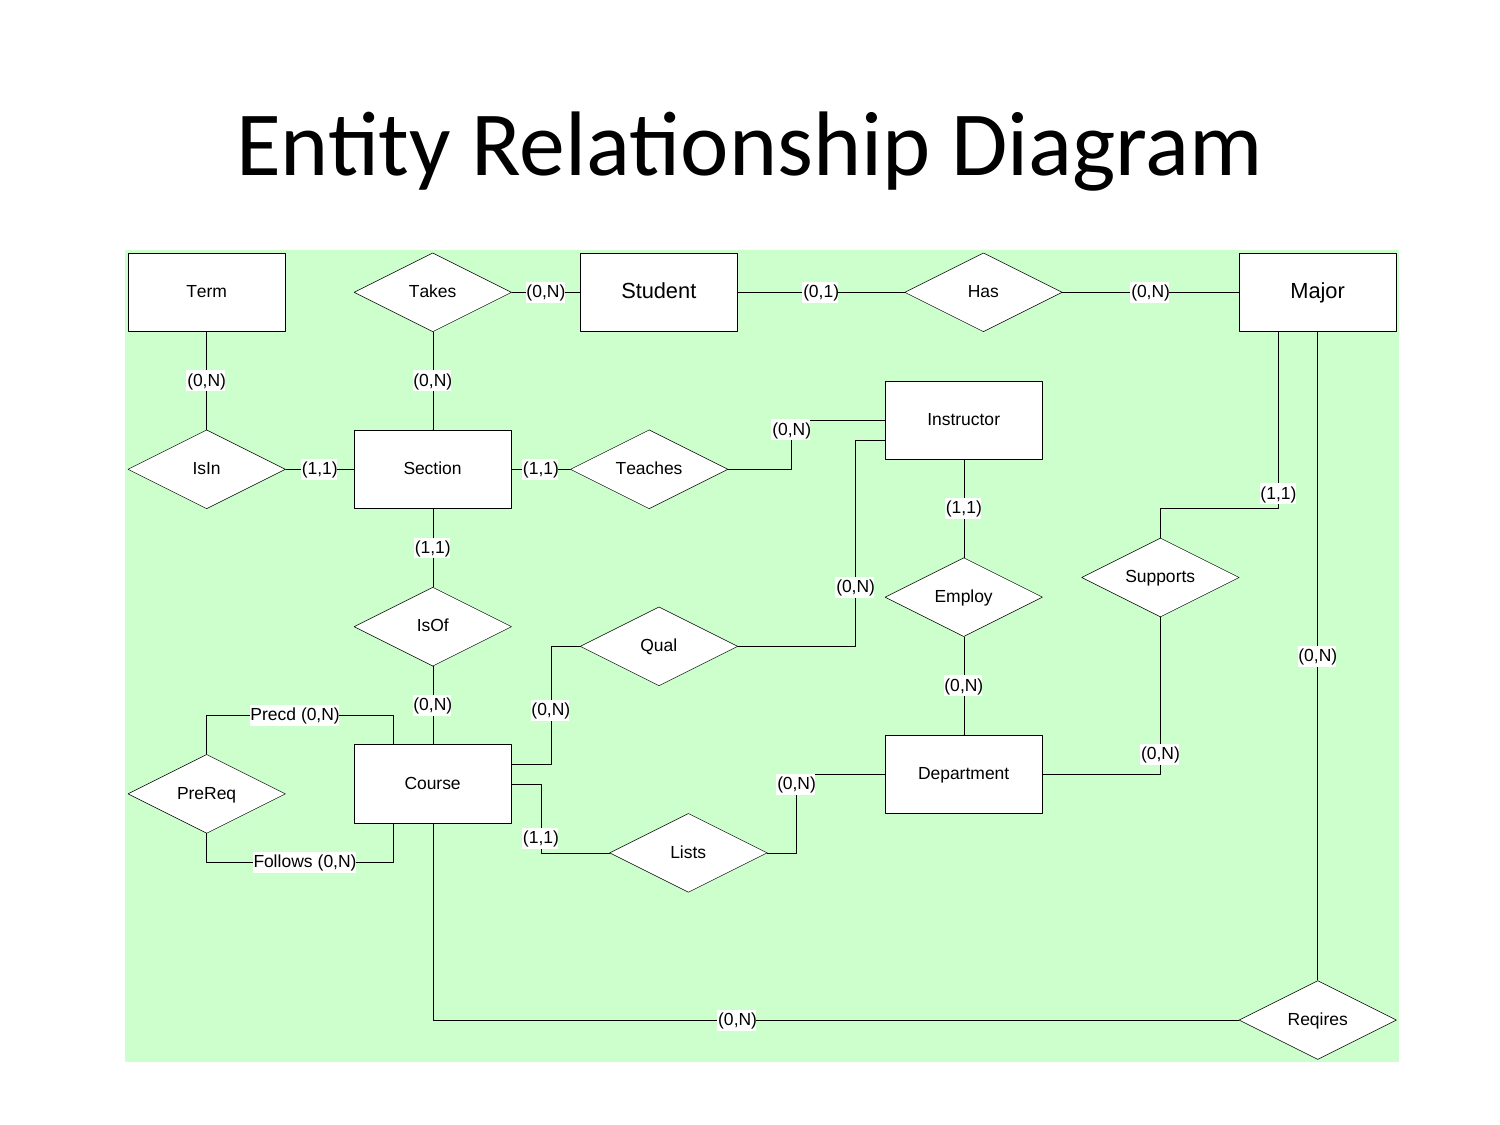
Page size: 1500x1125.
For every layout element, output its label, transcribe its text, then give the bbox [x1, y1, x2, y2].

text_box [124, 249, 1400, 1063]
title Entity Relationship Diagram [75, 45, 1425, 233]
